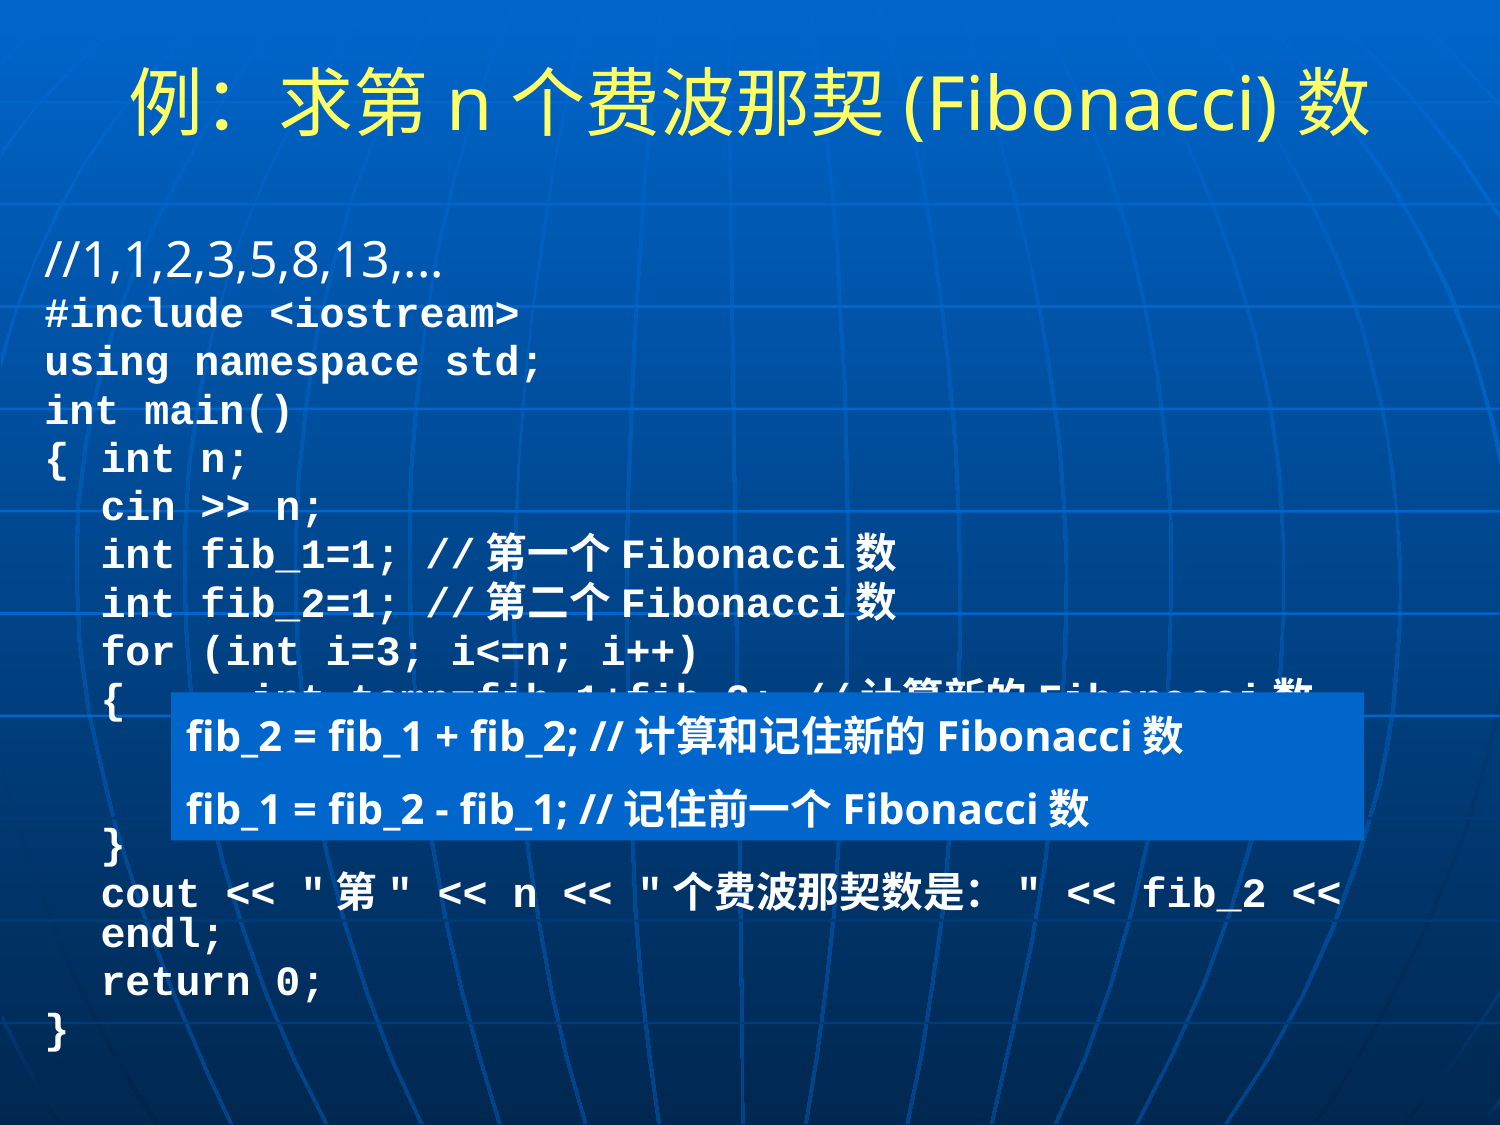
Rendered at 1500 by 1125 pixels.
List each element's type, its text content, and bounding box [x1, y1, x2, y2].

list //1,1,2,3,5,8,13,... #include <iostream> using namespace std; int main() { int n; cin >> n; int fib_1=1; //第一个Fibonacci数 int fib_2=1; //第二个Fibonacci数 for (int i=3; i<=n; i++) { int temp=fib_1+fib_2; //计算新的Fibonacci数 fib_1 = fib_2; //记住新的前一个Fibonacci数 fib_2 = temp; //记住新的Fibonacci数 } cout << "第" << n << "个费波那契数是：" << fib_2 << endl; return 0; } [29, 231, 1477, 1095]
title 例：求第n个费波那契(Fibonacci)数 [75, 7, 1425, 195]
text_box fib_2 = fib_1 + fib_2; //计算和记住新的Fibonacci数 fib_1 = fib_2 - fib_1; //记住前一个Fibonacci数 [171, 692, 1365, 841]
